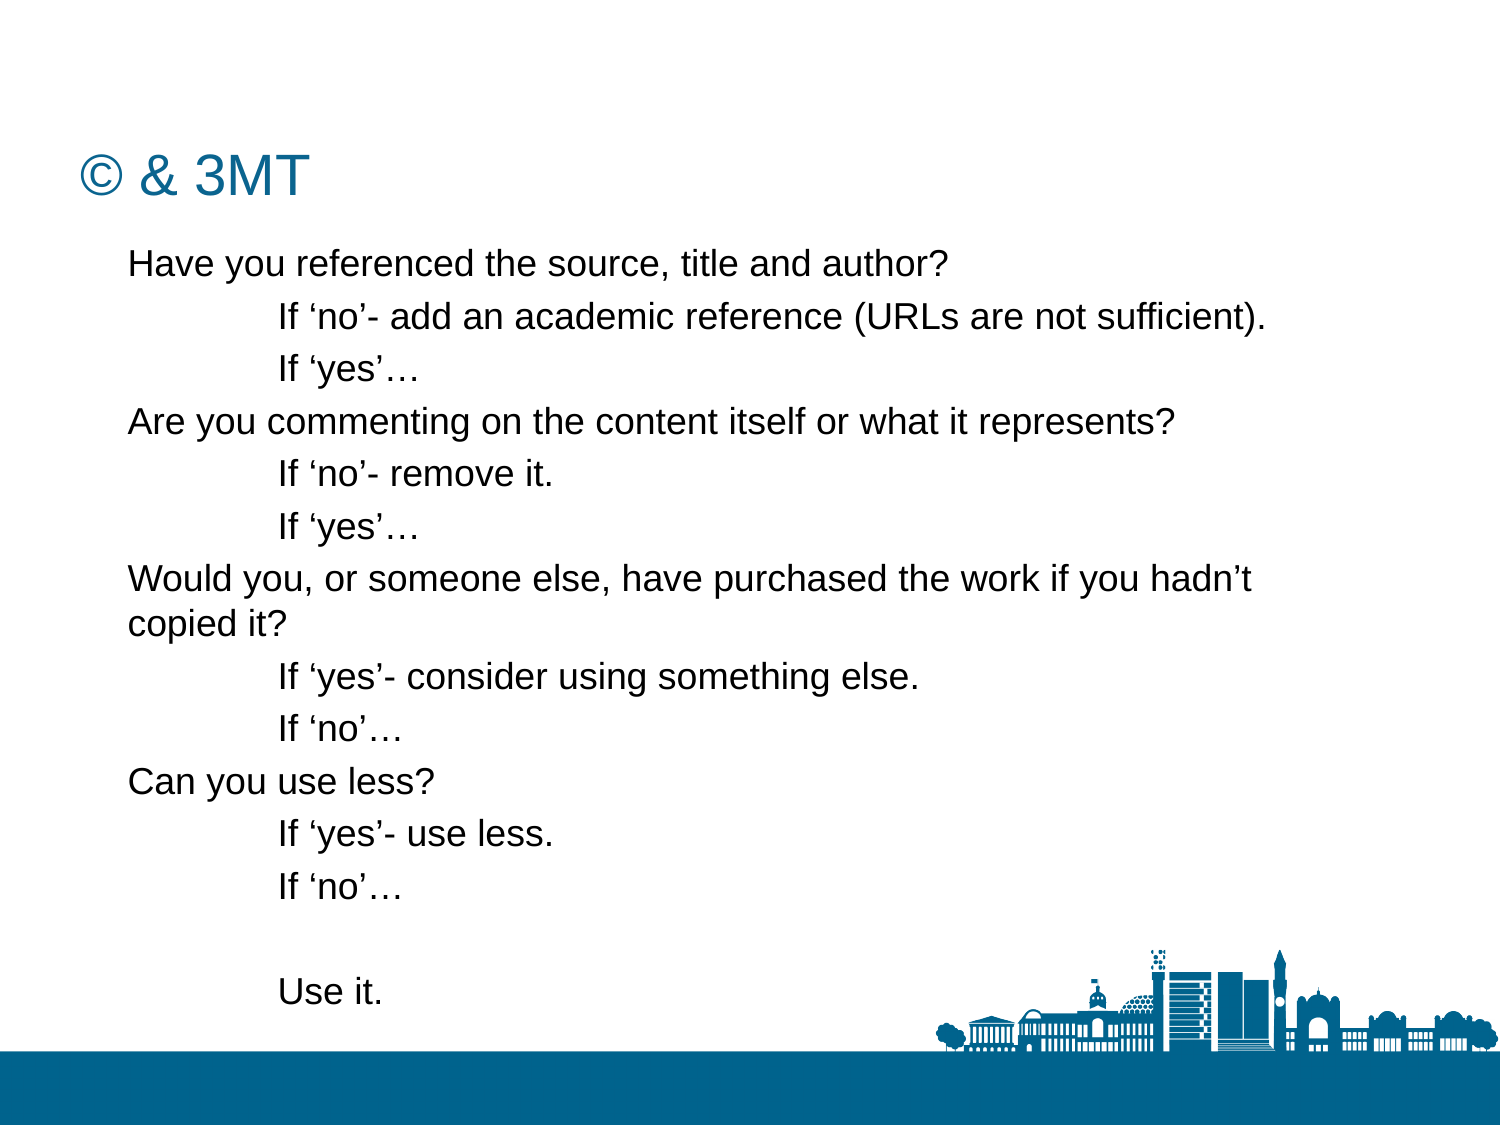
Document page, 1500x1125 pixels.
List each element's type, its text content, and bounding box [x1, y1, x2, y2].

picture [1409, 1042, 1427, 1050]
picture [1027, 1012, 1040, 1018]
picture [1093, 1019, 1103, 1037]
picture [1083, 1043, 1093, 1051]
picture [1386, 1039, 1400, 1051]
picture [1287, 1033, 1294, 1039]
picture [1374, 1039, 1383, 1051]
title © & 3MT [65, 78, 1341, 266]
list Have you referenced the source, title and author? If ‘no’- add an academic reference (URLs are not sufficient). If ‘yes’… Are you commenting on the content itself or what it represents? If ‘no’- remove it. If ‘yes’… Would you, or someone else, have purchased the work if you hadn’t copied it? If ‘yes’- consider using something else. If ‘no’… Can you use less? If ‘yes’- use less. If ‘no’… Use it. [112, 231, 1388, 925]
picture [0, 0, 1500, 1051]
picture [1409, 1033, 1427, 1039]
picture [1309, 1018, 1327, 1038]
picture [1359, 1042, 1366, 1050]
picture [1343, 1042, 1356, 1050]
picture [1441, 1039, 1466, 1050]
picture [1287, 1042, 1294, 1050]
picture [1343, 1033, 1356, 1039]
picture [1359, 1033, 1366, 1039]
